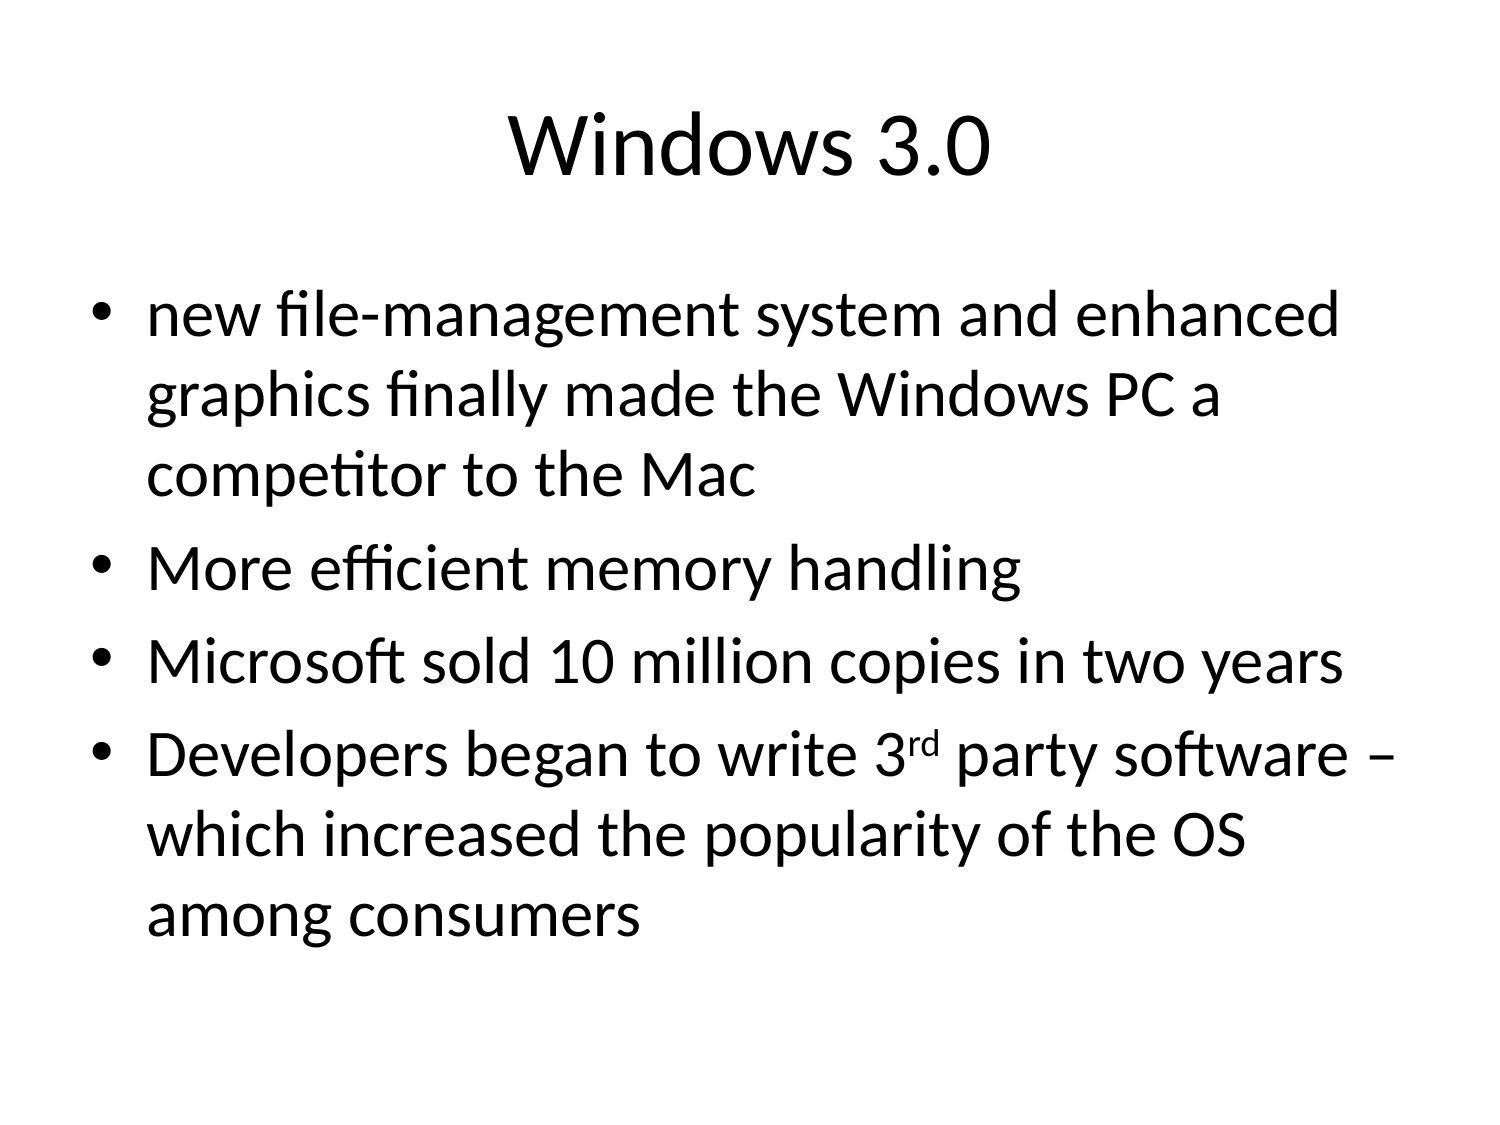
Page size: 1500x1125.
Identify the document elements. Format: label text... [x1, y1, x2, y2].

list new file-management system and enhanced graphics finally made the Windows PC a competitor to the Mac More efficient memory handling Microsoft sold 10 million copies in two years Developers began to write 3rd party software – which increased the popularity of the OS among consumers [75, 262, 1425, 1005]
title Windows 3.0 [75, 45, 1425, 233]
